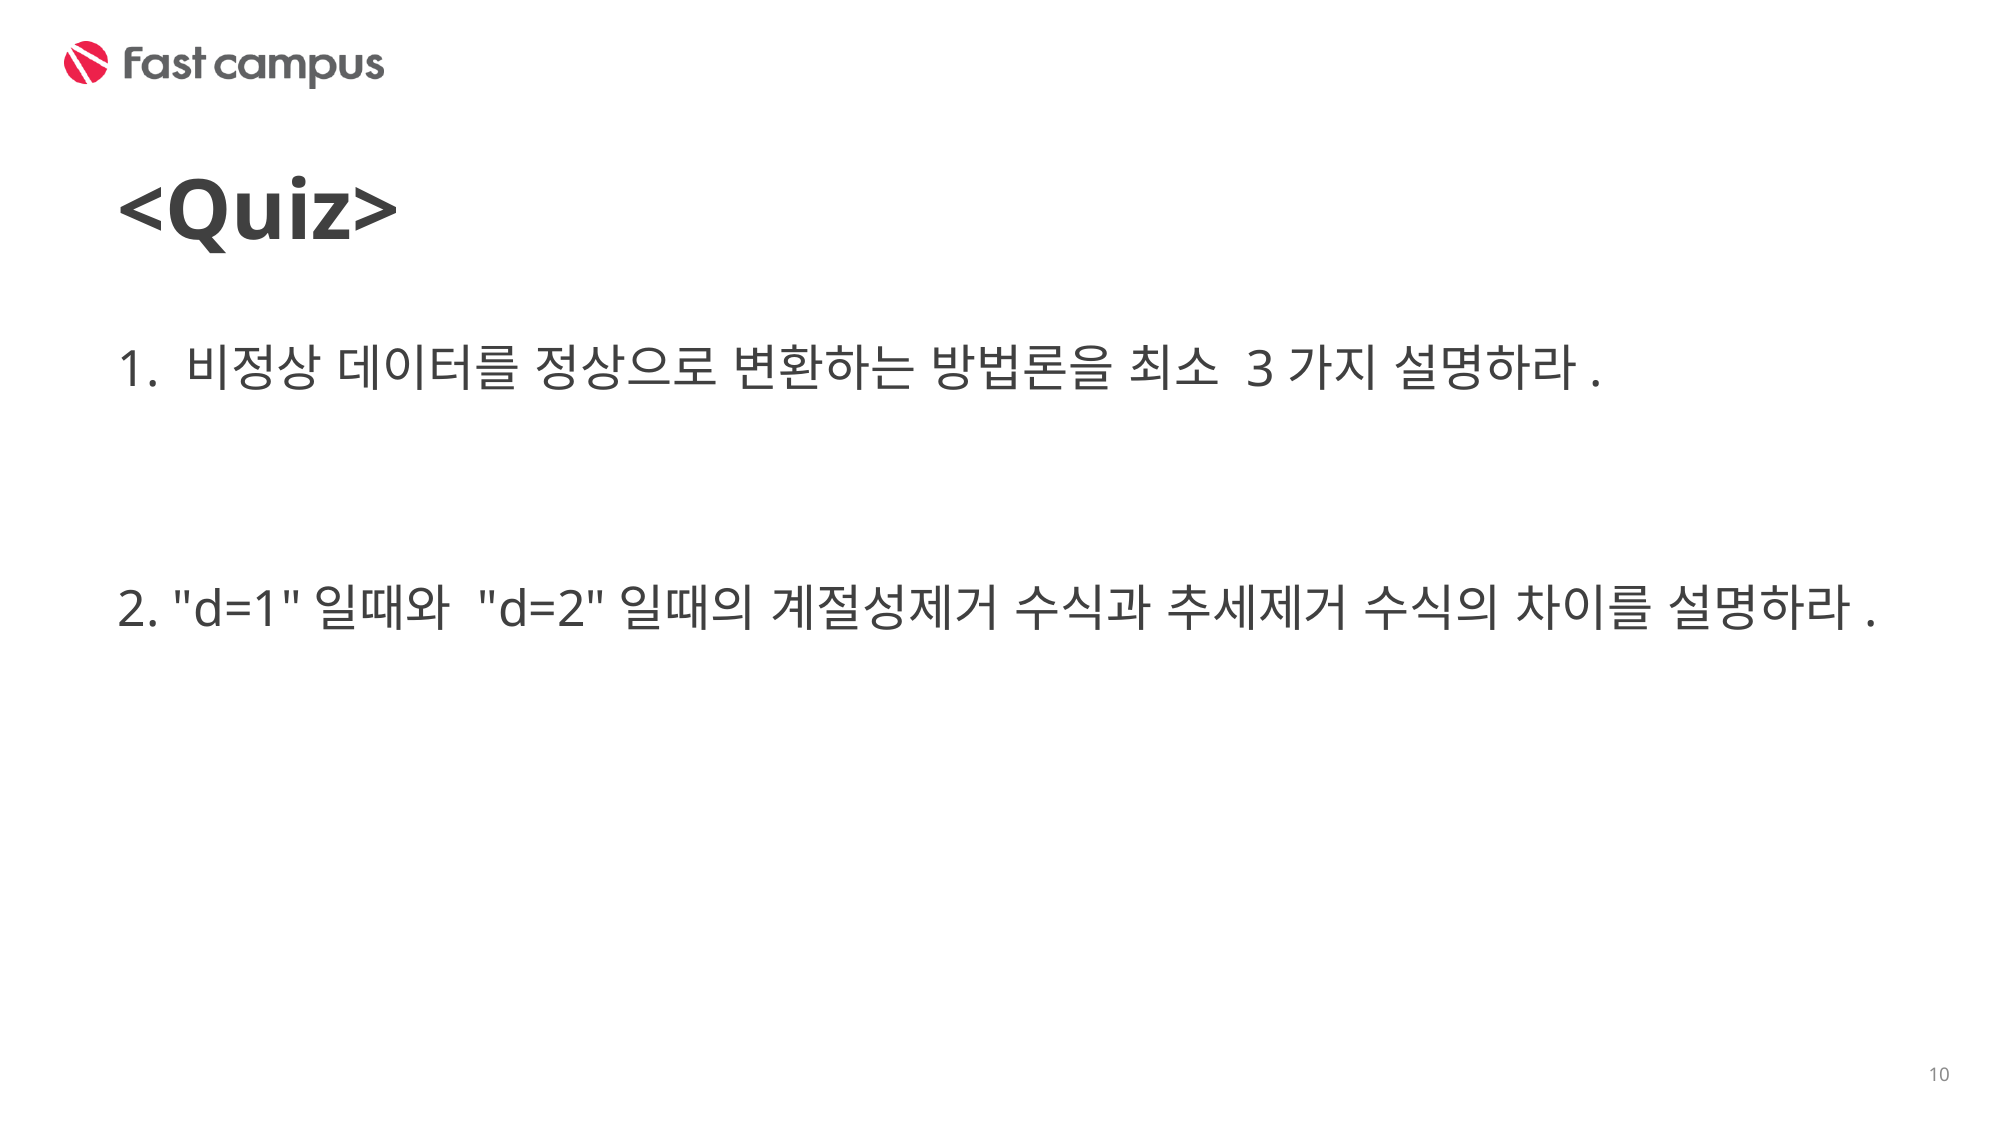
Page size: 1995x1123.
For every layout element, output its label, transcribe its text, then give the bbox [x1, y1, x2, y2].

slide_number 10 [1502, 1045, 1969, 1106]
title <Quiz> 1. 비정상 데이터를 정상으로 변환하는 방법론을 최소 3가지 설명하라. 2. "d=1"일때와 "d=2"일때의 계절성제거 수식과 추세제거 수식의 차이를 설명하라. [99, 442, 1896, 630]
picture [64, 41, 384, 89]
